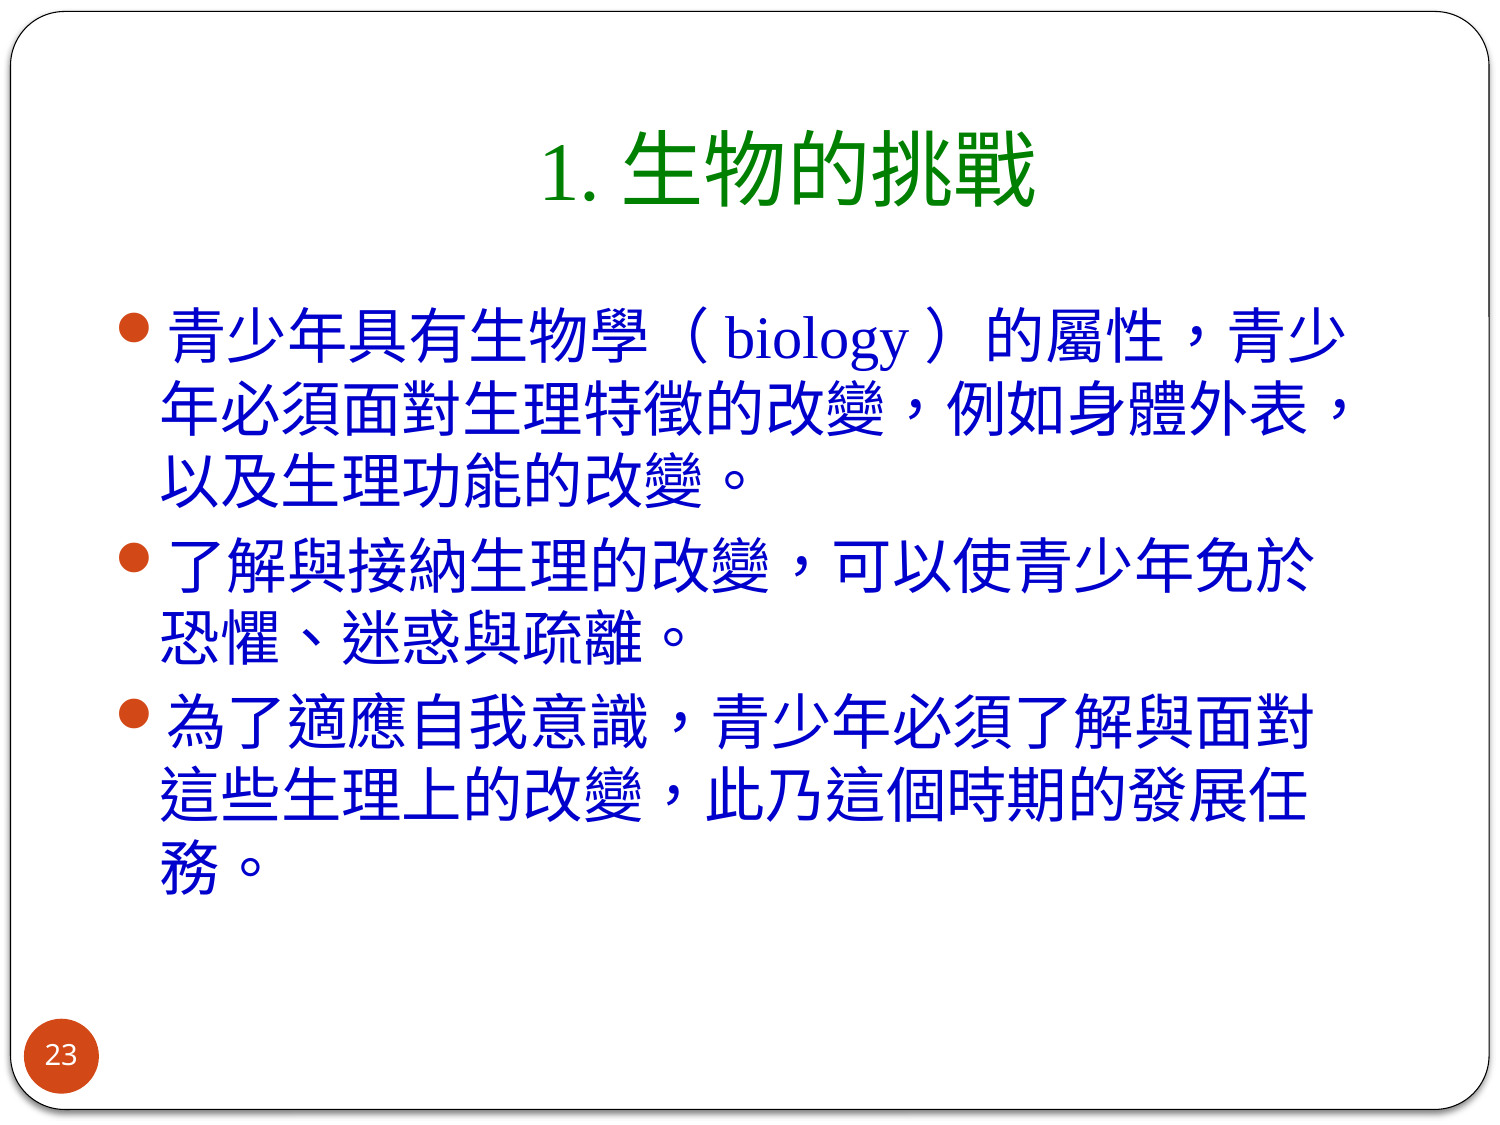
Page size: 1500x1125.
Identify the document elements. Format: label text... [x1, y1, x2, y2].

slide_number 23 [23, 1018, 99, 1094]
title 1.生物的挑戰 [150, 45, 1425, 233]
list 青少年具有生物學（biology）的屬性，青少年必須面對生理特徵的改變，例如身體外表，以及生理功能的改變。 了解與接納生理的改變，可以使青少年免於恐懼、迷惑與疏離。 為了適應自我意識，青少年必須了解與面對這些生理上的改變，此乃這個時期的發展任務。 [100, 290, 1376, 1041]
